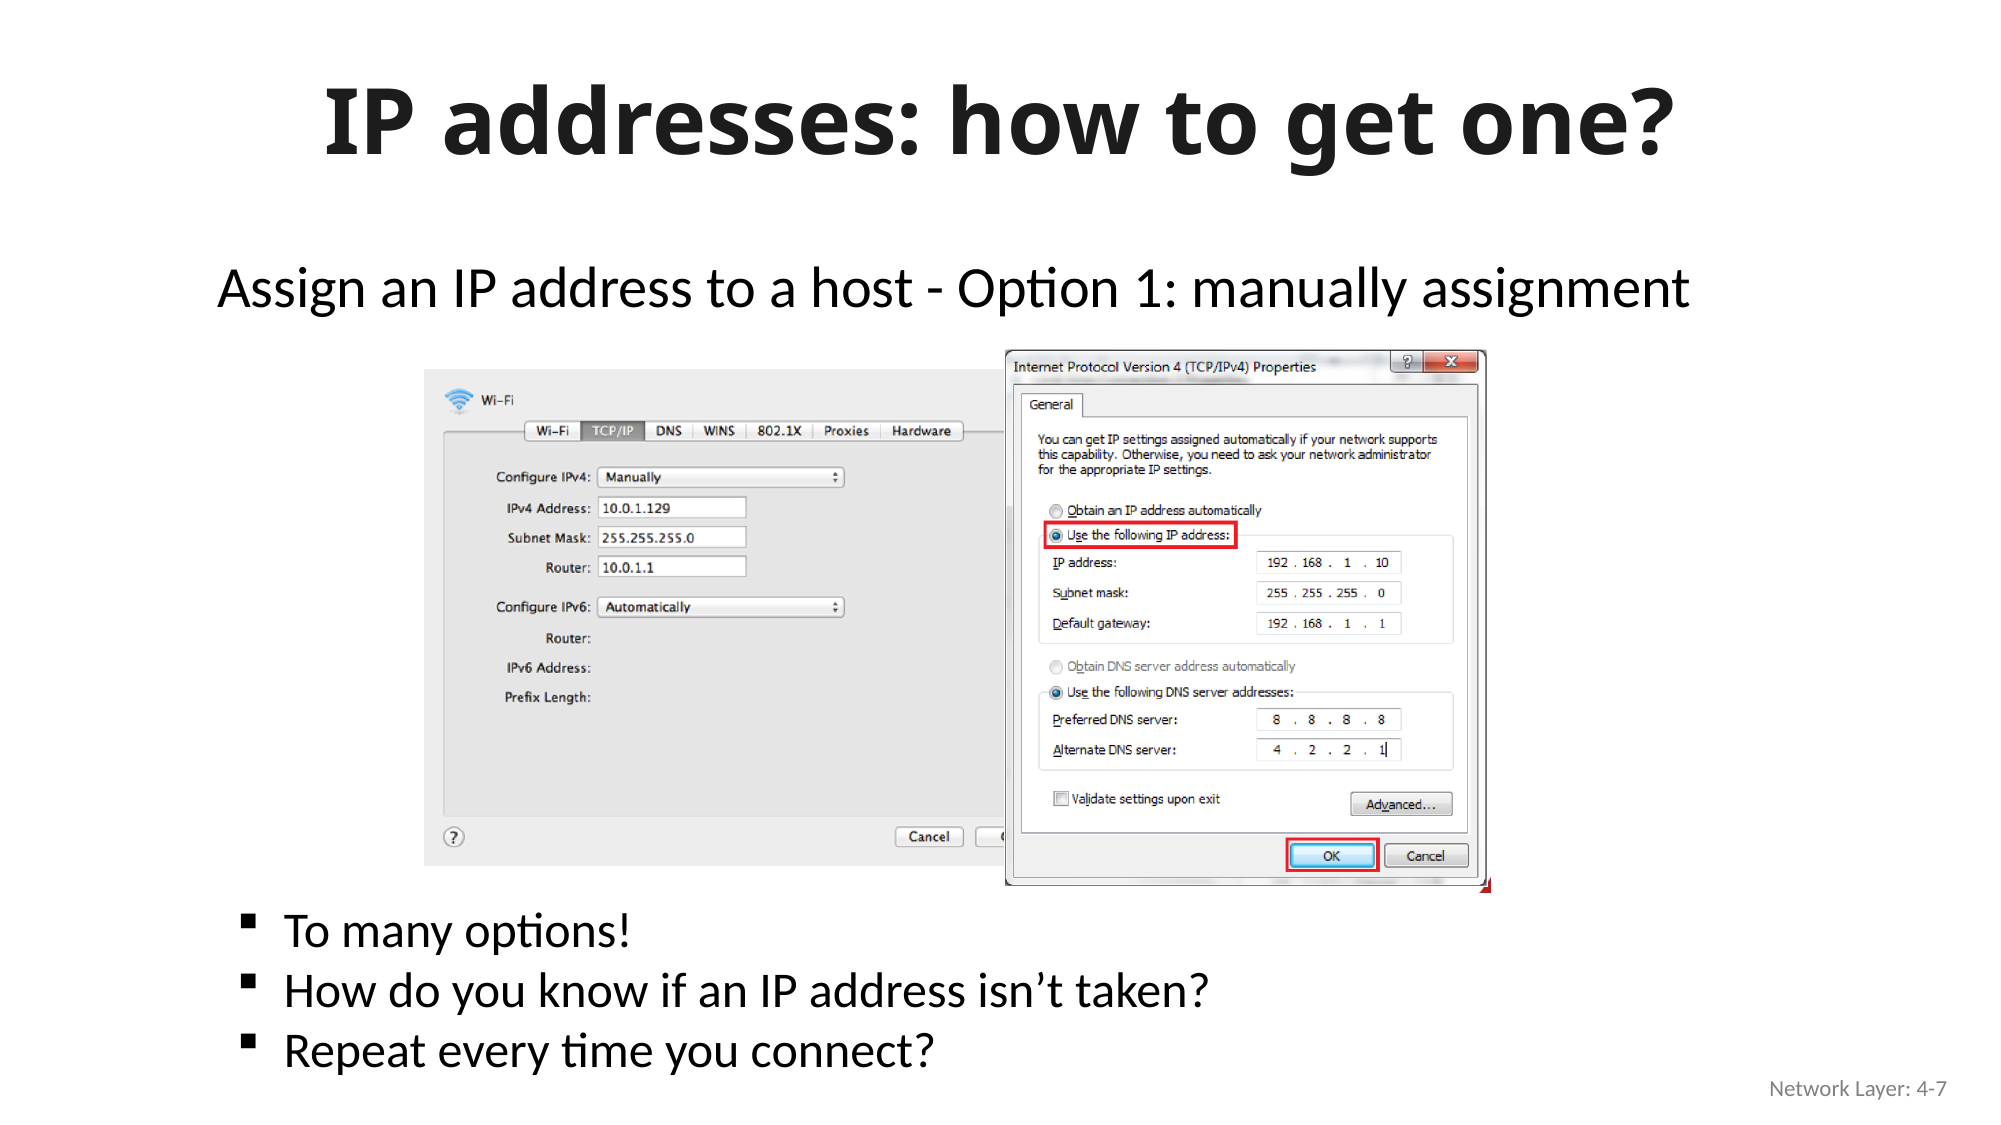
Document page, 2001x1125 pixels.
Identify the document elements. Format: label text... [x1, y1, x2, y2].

text_box To many options! How do you know if an IP address isn’t taken? Repeat every time you connect? [222, 889, 1688, 1085]
text_box Assign an IP address to a host - Option 1: manually assignment [180, 249, 1911, 1057]
title IP addresses: how to get one? [137, 51, 1863, 198]
picture [419, 324, 1491, 893]
slide_number Network Layer: 4- [1512, 1056, 1963, 1117]
